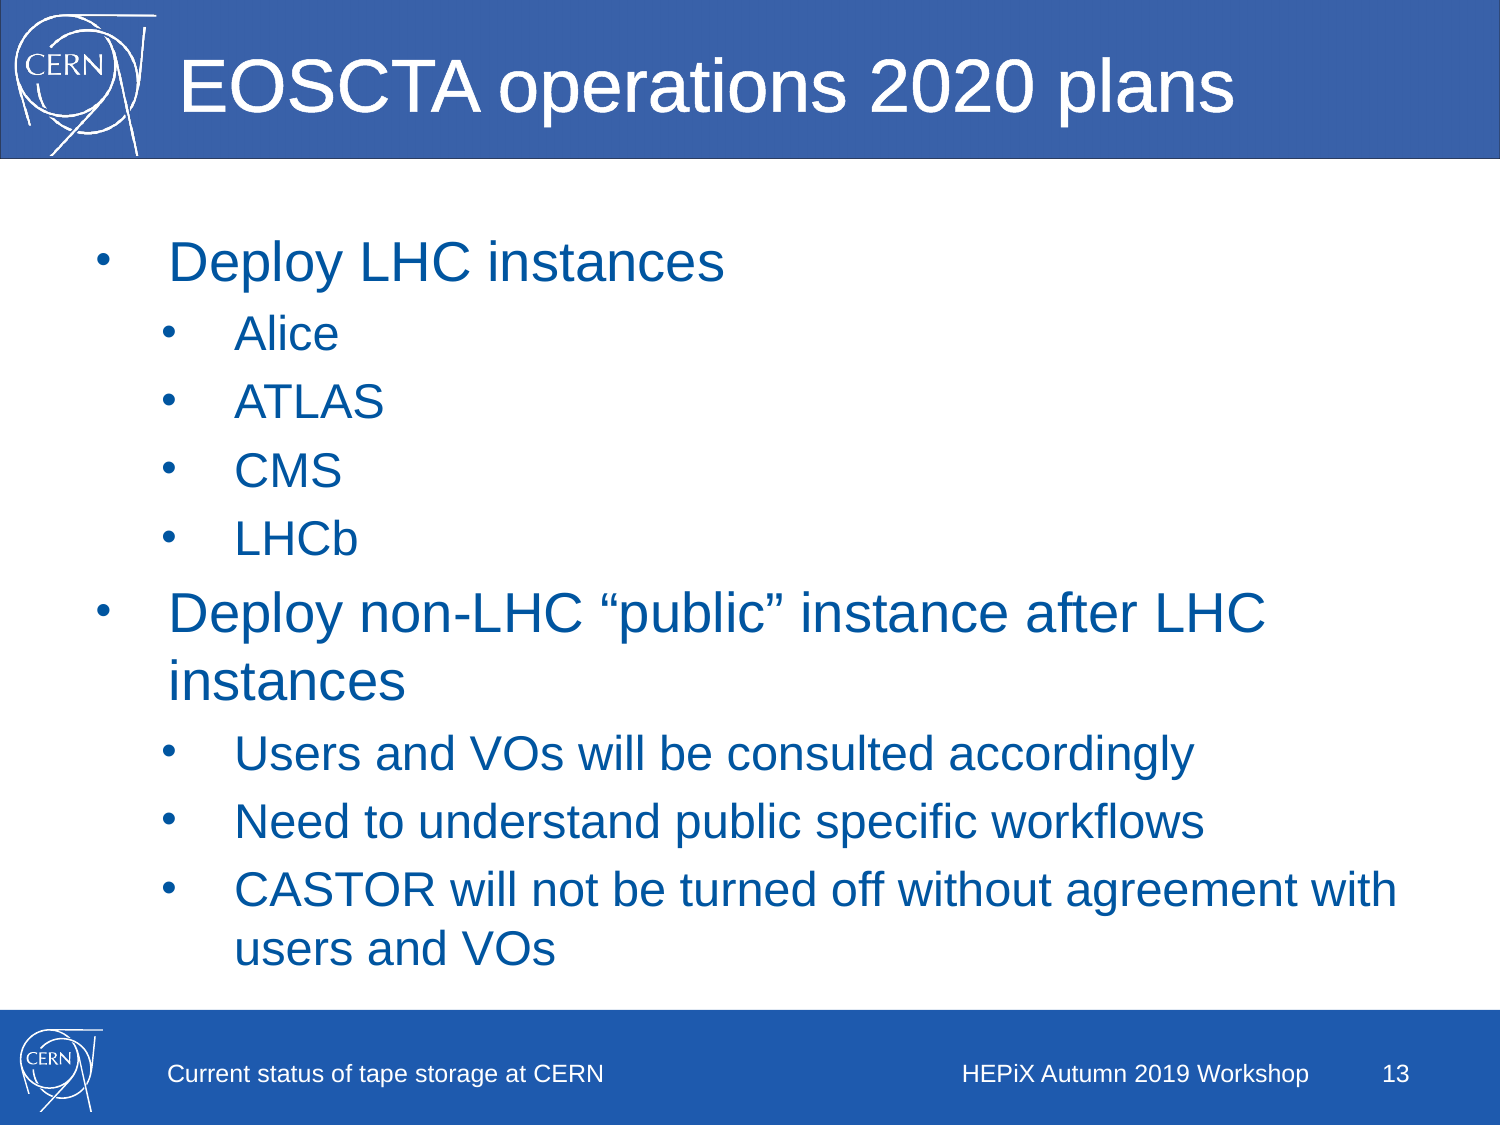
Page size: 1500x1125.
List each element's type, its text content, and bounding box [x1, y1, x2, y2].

footer HEPiX Autumn 2019 Workshop [673, 1042, 1326, 1103]
list Deploy LHC instances Alice ATLAS CMS LHCb Deploy non-LHC “public” instance after LHC instances Users and VOs will be consulted accordingly Need to understand public specific workflows CASTOR will not be turned off without agreement with users and VOs [75, 217, 1425, 984]
slide_number Current status of tape storage at CERN [152, 1042, 654, 1103]
picture [0, 0, 1500, 159]
slide_number 13 [1342, 1042, 1425, 1103]
title EOSCTA operations 2020 plans [170, 4, 1442, 159]
